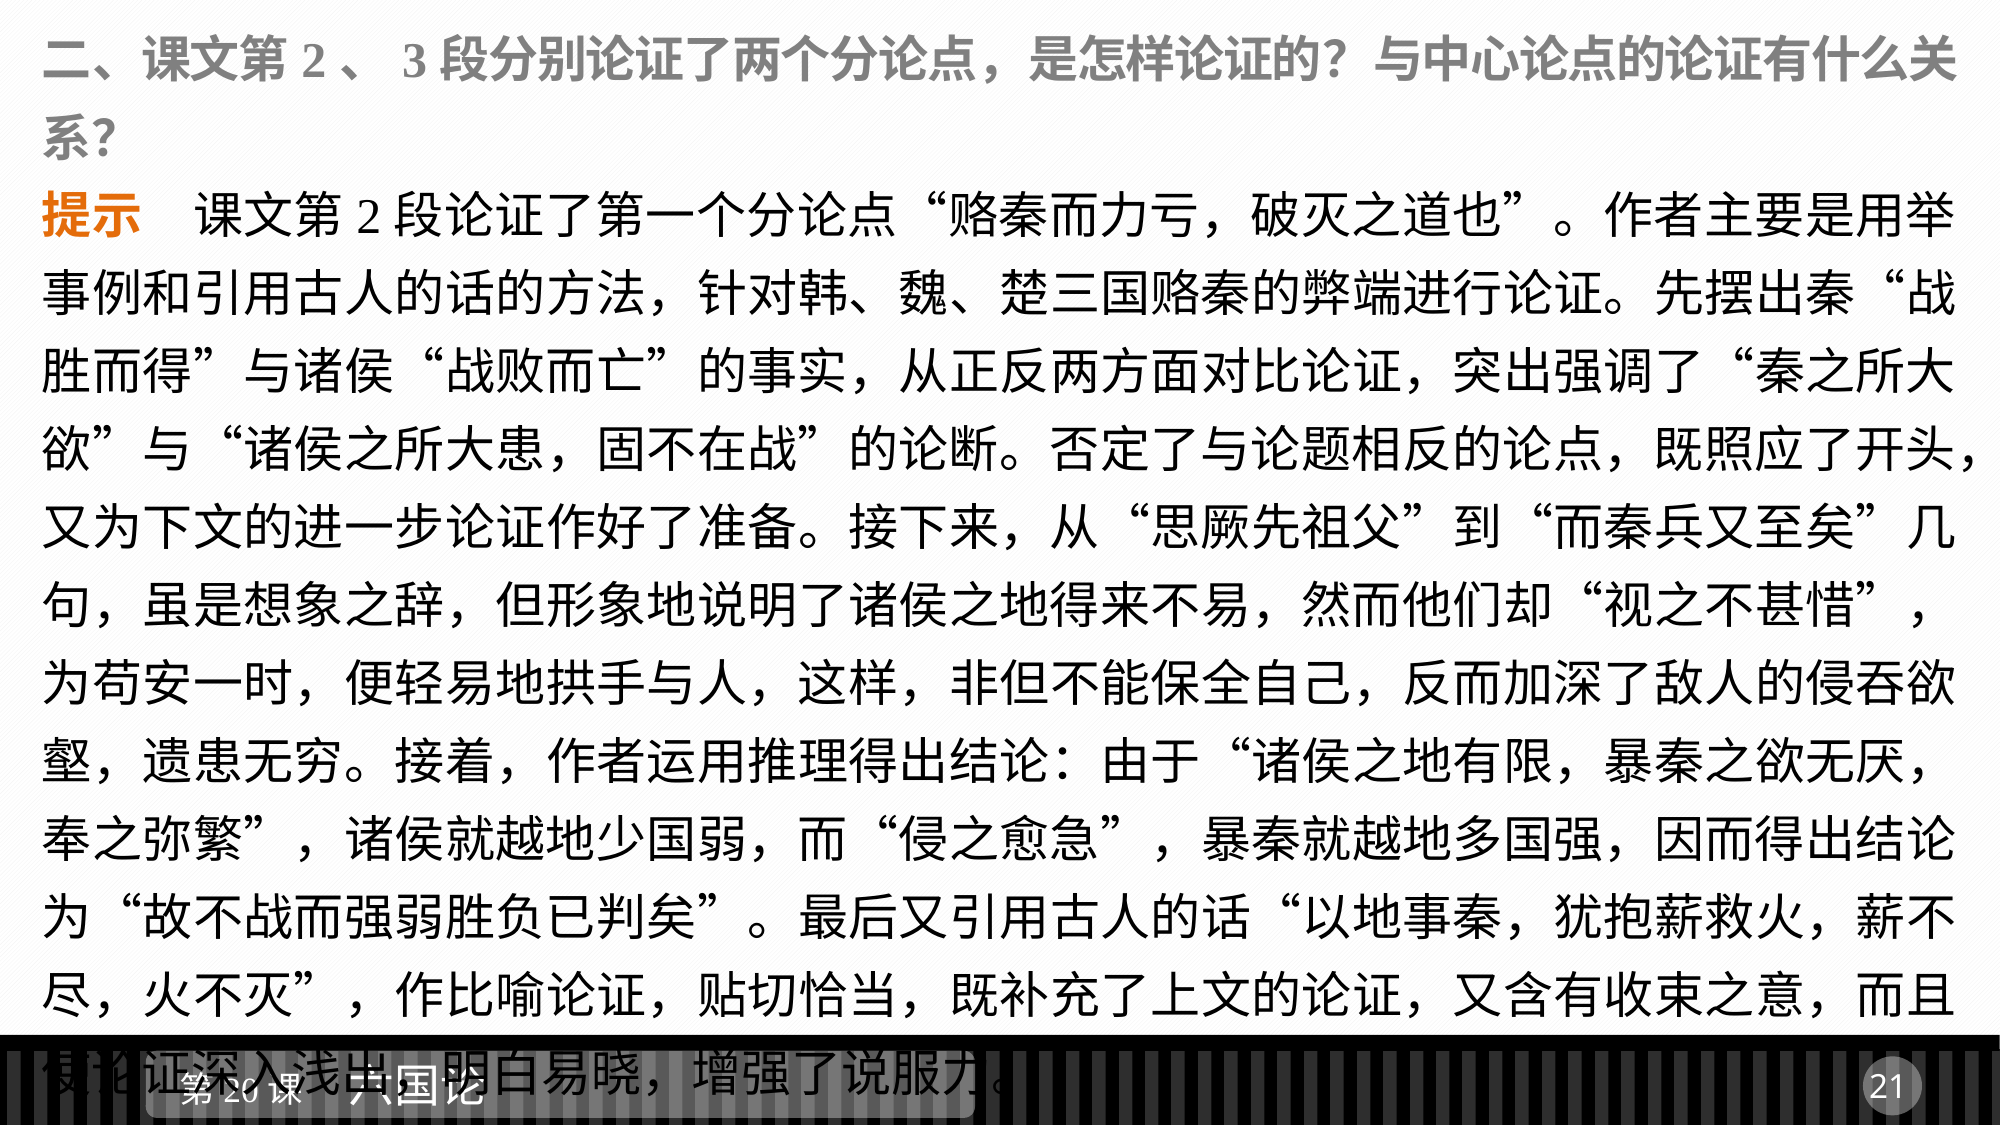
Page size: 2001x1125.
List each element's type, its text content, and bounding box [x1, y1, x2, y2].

text_box 二、课文第2、3段分别论证了两个分论点，是怎样论证的？与中心论点的论证有什么关系？ 提示 课文第2段论证了第一个分论点“赂秦而力亏，破灭之道也”。作者主要是用举事例和引用古人的话的方法，针对韩、魏、楚三国赂秦的弊端进行论证。先摆出秦“战胜而得”与诸侯“战败而亡”的事实，从正反两方面对比论证，突出强调了“秦之所大欲”与“诸侯之所大患，固不在战”的论断。否定了与论题相反的论点，既照应了开头，又为下文的进一步论证作好了准备。接下来，从“思厥先祖父”到“而秦兵又至矣”几句，虽是想象之辞，但形象地说明了诸侯之地得来不易，然而他们却“视之不甚惜”，为苟安一时，便轻易地拱手与人，这样，非但不能保全自己，反而加深了敌人的侵吞欲壑，遗患无穷。接着，作者运用推理得出结论：由于“诸侯之地有限，暴秦之欲无厌，奉之弥繁”，诸侯就越地少国弱，而“侵之愈急”，暴秦就越地多国强，因而得出结论为“故不战而强弱胜负已判矣”。最后又引用古人的话“以地事秦，犹抱薪救火，薪不尽，火不灭”，作比喻论证，贴切恰当，既补充了上文的论证，又含有收束之意，而且使论证深入浅出，明白易晓，增强了说服力。 [27, 2, 1971, 1109]
